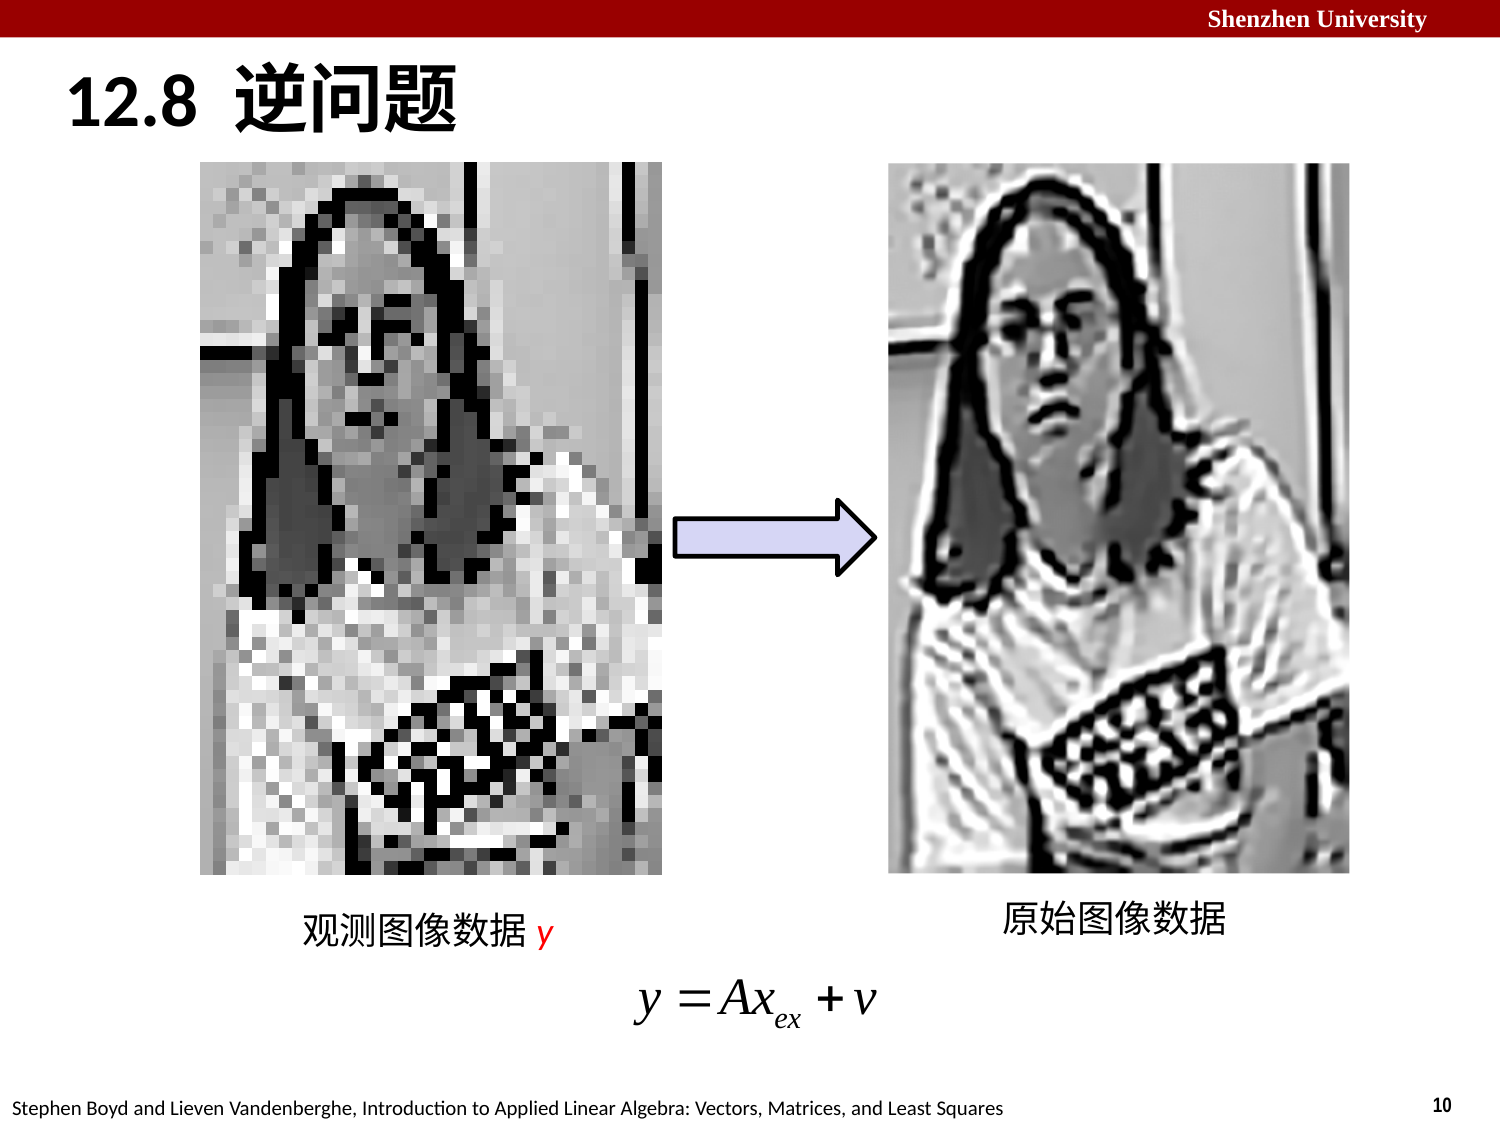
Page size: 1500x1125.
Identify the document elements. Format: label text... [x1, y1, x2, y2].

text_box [624, 962, 888, 1042]
picture [199, 162, 662, 876]
text_box 12.8 逆问题 [49, 43, 1296, 169]
picture [887, 162, 1351, 876]
text_box [675, 499, 876, 575]
text_box 观测图像数据y [287, 899, 638, 960]
